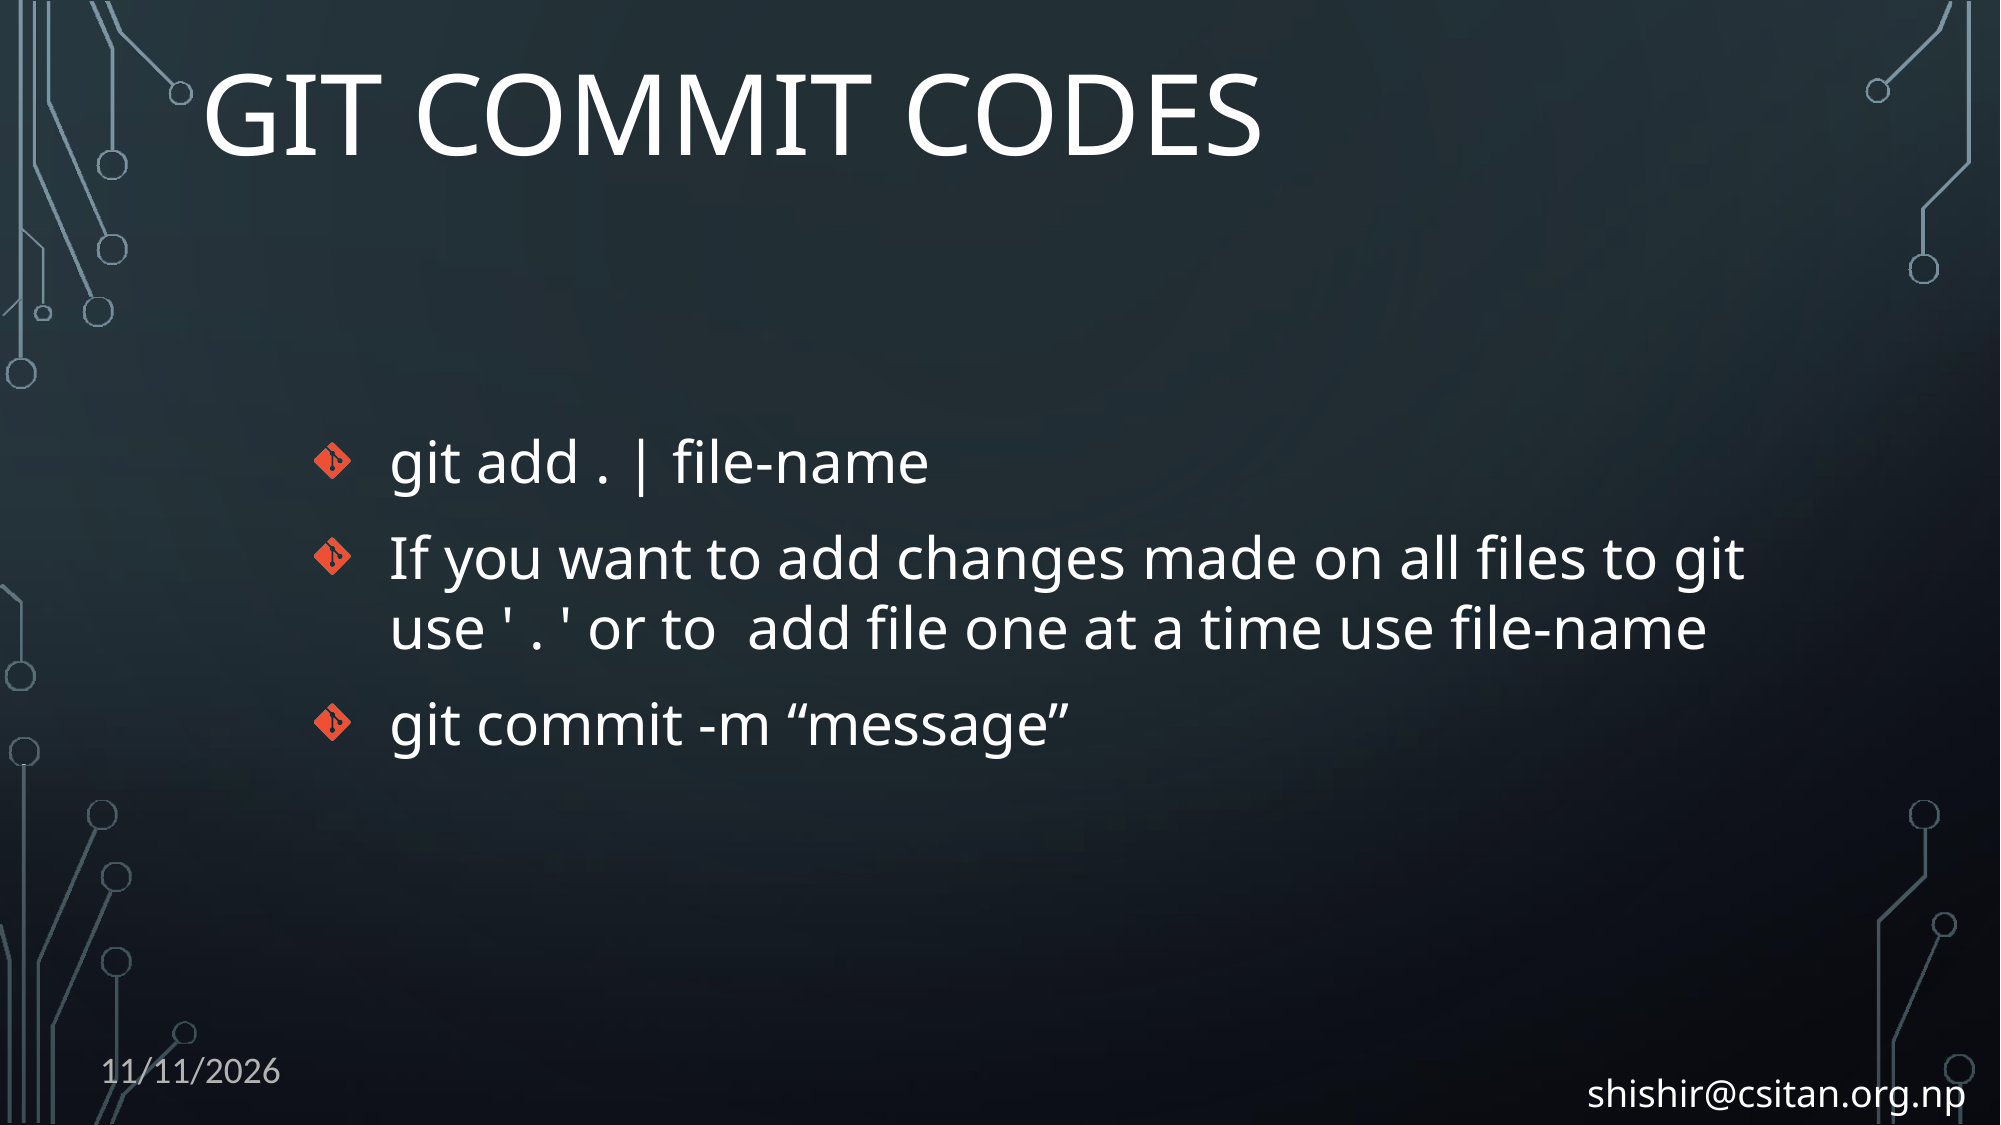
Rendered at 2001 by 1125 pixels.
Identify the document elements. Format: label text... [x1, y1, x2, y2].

picture [0, 0, 2000, 1125]
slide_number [99, 1046, 560, 1103]
list git add . | file-name If you want to add changes made on all files to git use ' . ' or to add file one at a time use file-name git commit -m “message” [237, 425, 1838, 759]
footer shishir@csitan.org.np [1584, 1076, 1984, 1118]
title GIT COMMIT CODES [200, 42, 1800, 182]
